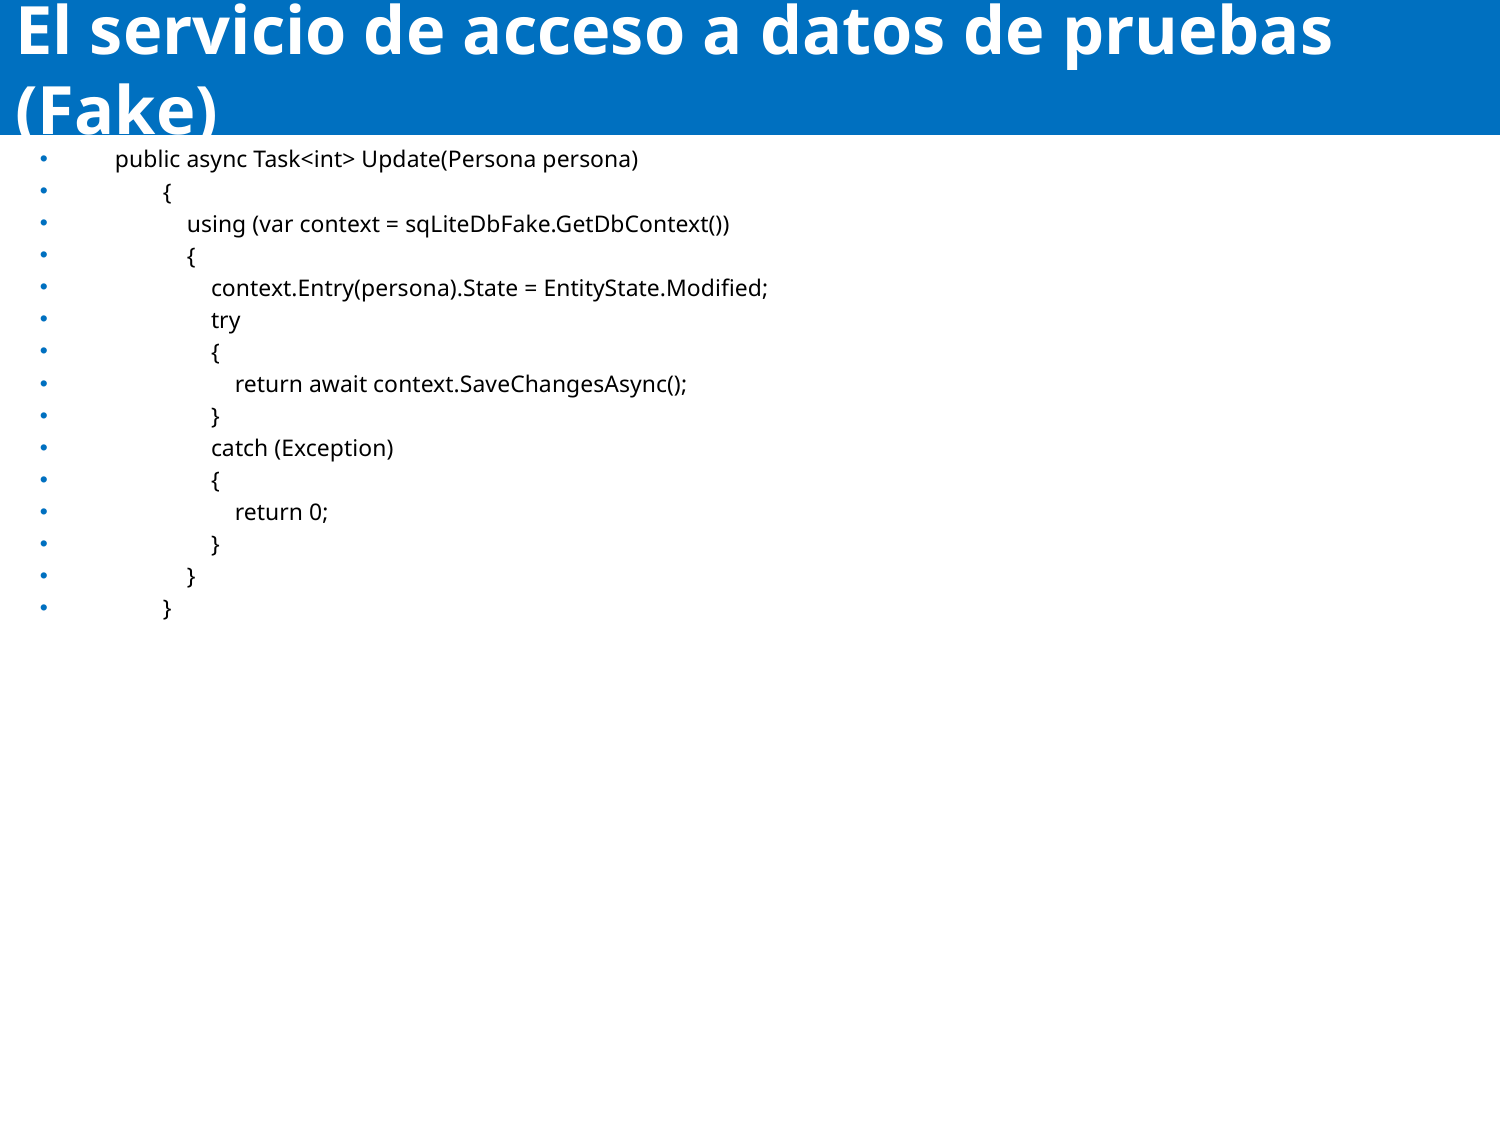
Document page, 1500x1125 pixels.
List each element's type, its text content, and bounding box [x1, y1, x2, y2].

list public async Task<int> Update(Persona persona) { using (var context = sqLiteDbFake.GetDbContext()) { context.Entry(persona).State = EntityState.Modified; try { return await context.SaveChangesAsync(); } catch (Exception) { return 0; } } } [24, 137, 1425, 1125]
title El servicio de acceso a datos de pruebas (Fake) [0, 0, 1500, 136]
